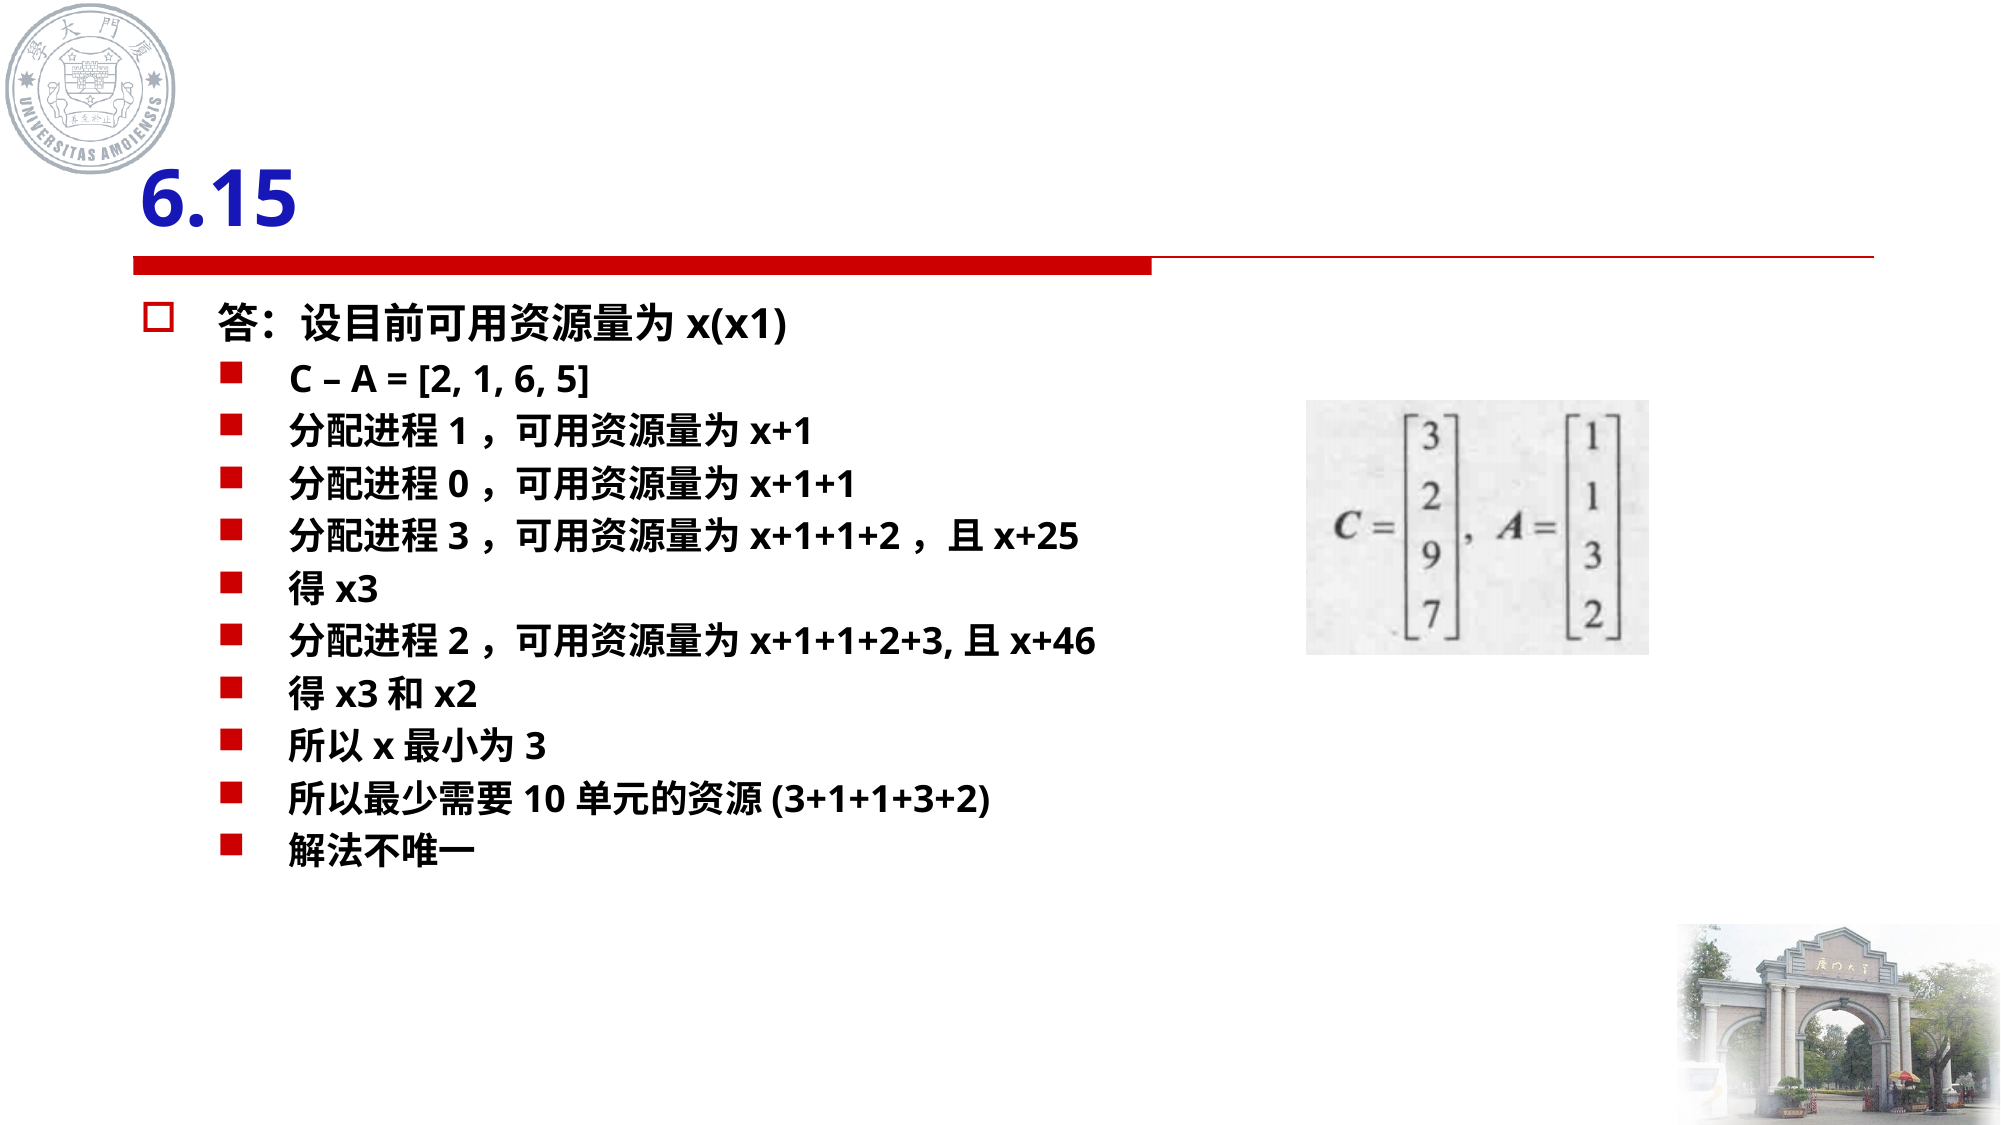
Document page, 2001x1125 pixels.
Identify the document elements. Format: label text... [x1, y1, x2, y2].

picture [1306, 399, 1649, 656]
title 6.15 [125, 50, 1876, 250]
picture [1677, 924, 2001, 1125]
